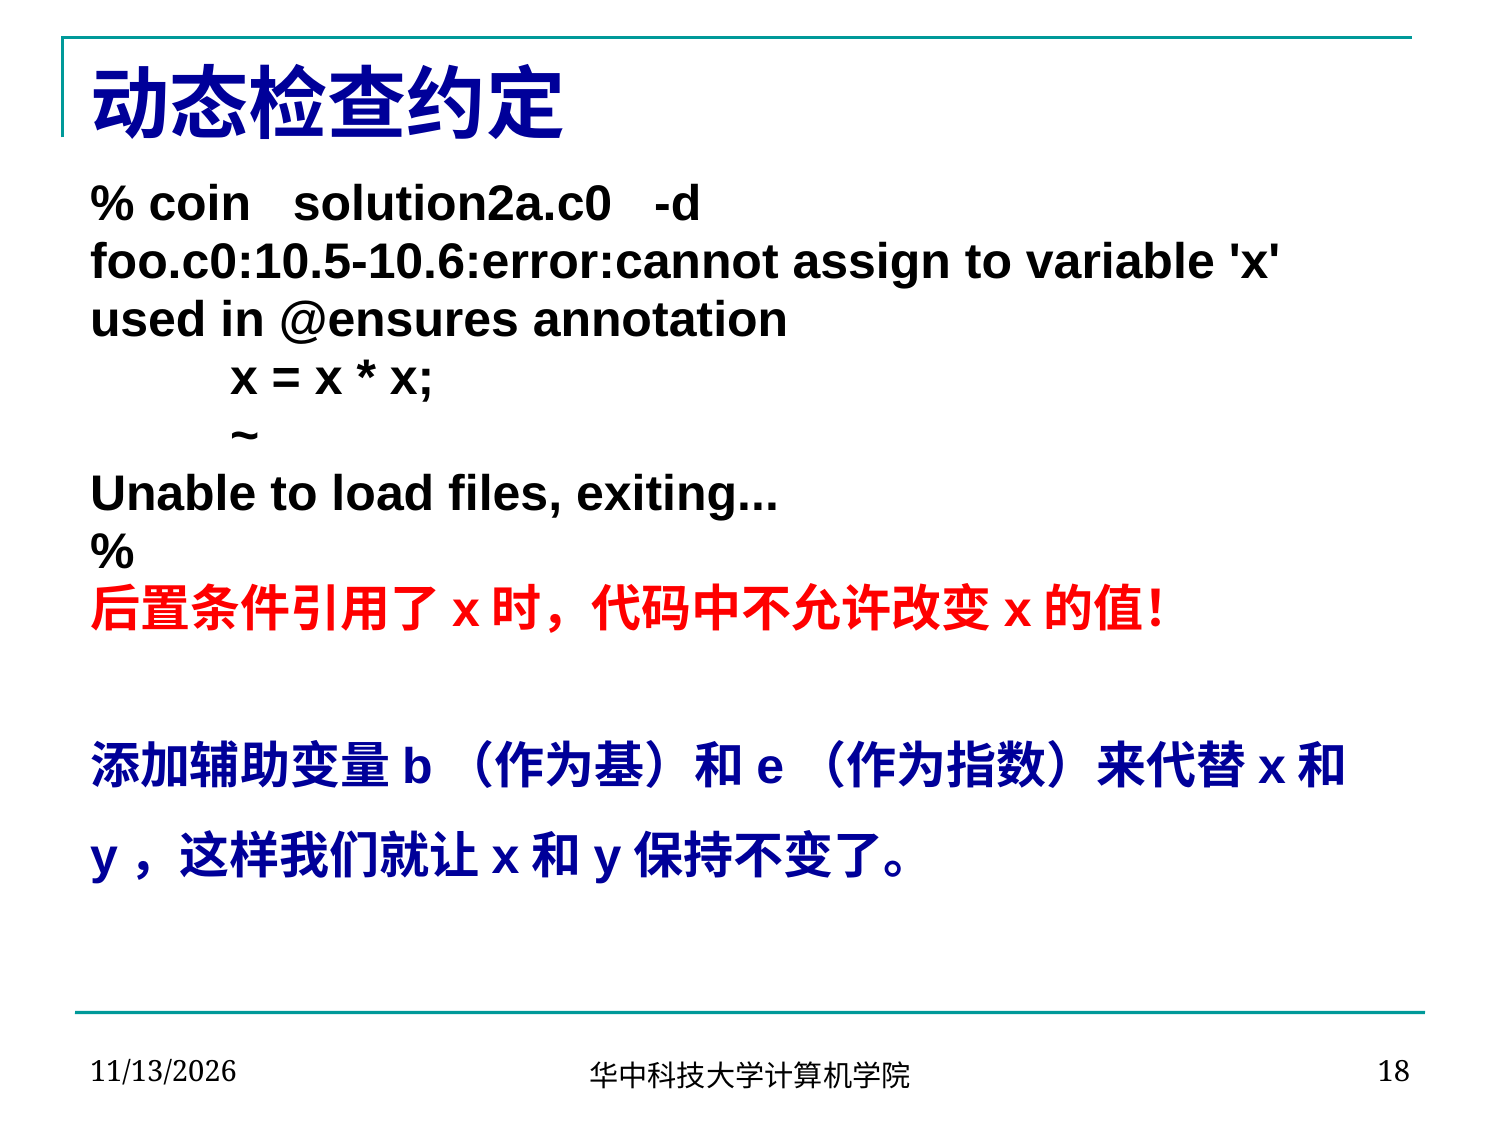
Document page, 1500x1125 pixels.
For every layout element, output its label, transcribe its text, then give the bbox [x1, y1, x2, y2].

slide_number 18 [1074, 1024, 1425, 1100]
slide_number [75, 1024, 425, 1100]
footer 华中科技大学计算机学院 [512, 1025, 988, 1100]
list % coin solution2a.c0 -d foo.c0:10.5-10.6:error:cannot assign to variable 'x' used in @ensures annotation x = x * x; ~ Unable to load files, exiting... % 后置条件引用了x时，代码中不允许改变x的值！ 添加辅助变量b（作为基）和e（作为指数）来代替x和y，这样我们就让x和y保持不变了。 [75, 174, 1413, 892]
title 动态检查约定 [75, 45, 1425, 233]
